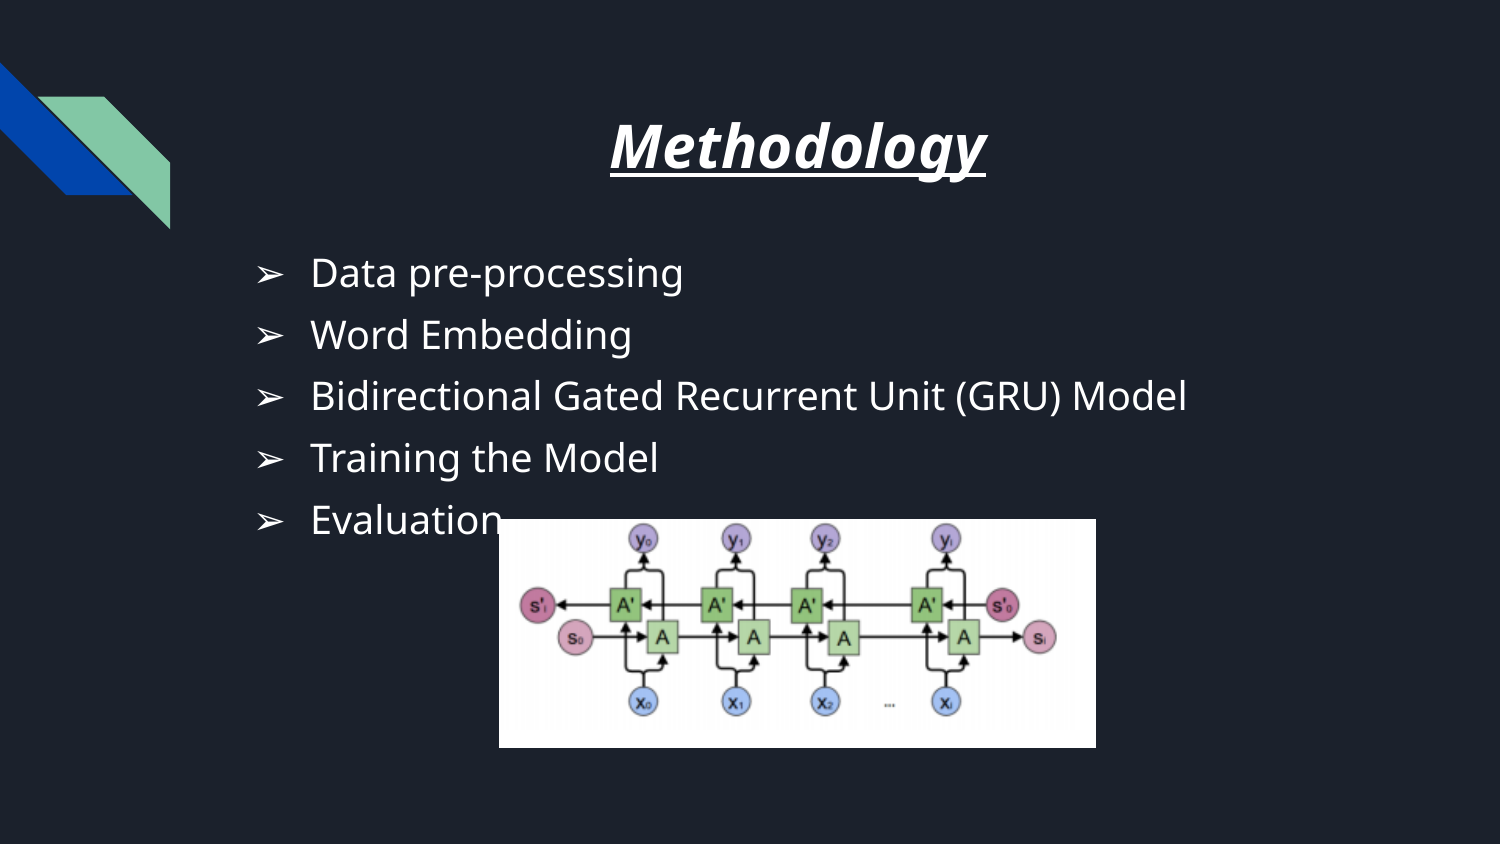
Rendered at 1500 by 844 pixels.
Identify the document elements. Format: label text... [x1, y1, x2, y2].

picture [498, 519, 1097, 748]
title Methodology [220, 88, 1375, 222]
list Data pre-processing Word Embedding Bidirectional Gated Recurrent Unit (GRU) Model Training the Model Evaluation [220, 222, 1375, 748]
